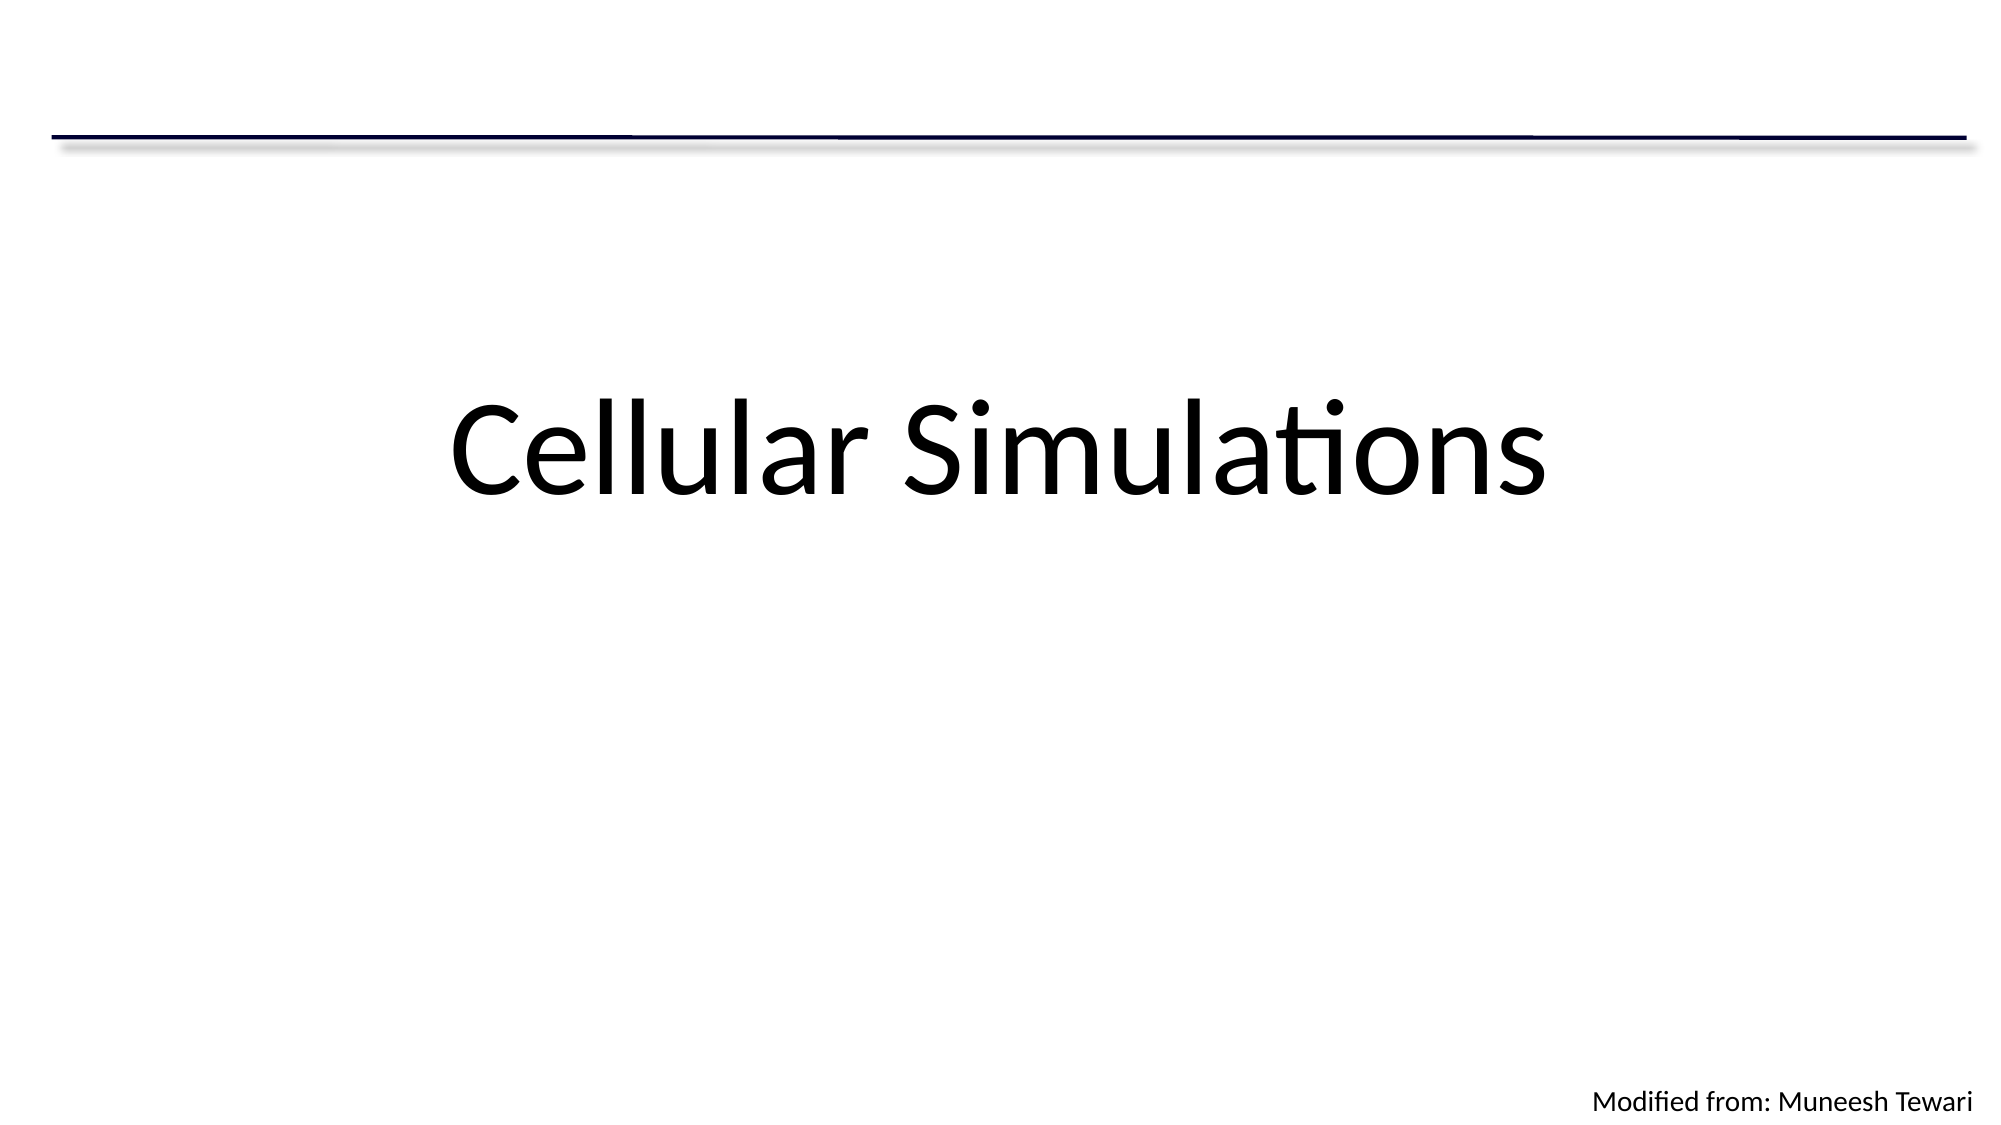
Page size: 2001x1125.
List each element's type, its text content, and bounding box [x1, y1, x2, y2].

title Cellular Simulations [150, 349, 1850, 591]
text_box Modified from: Muneesh Tewari [1577, 1074, 1989, 1125]
